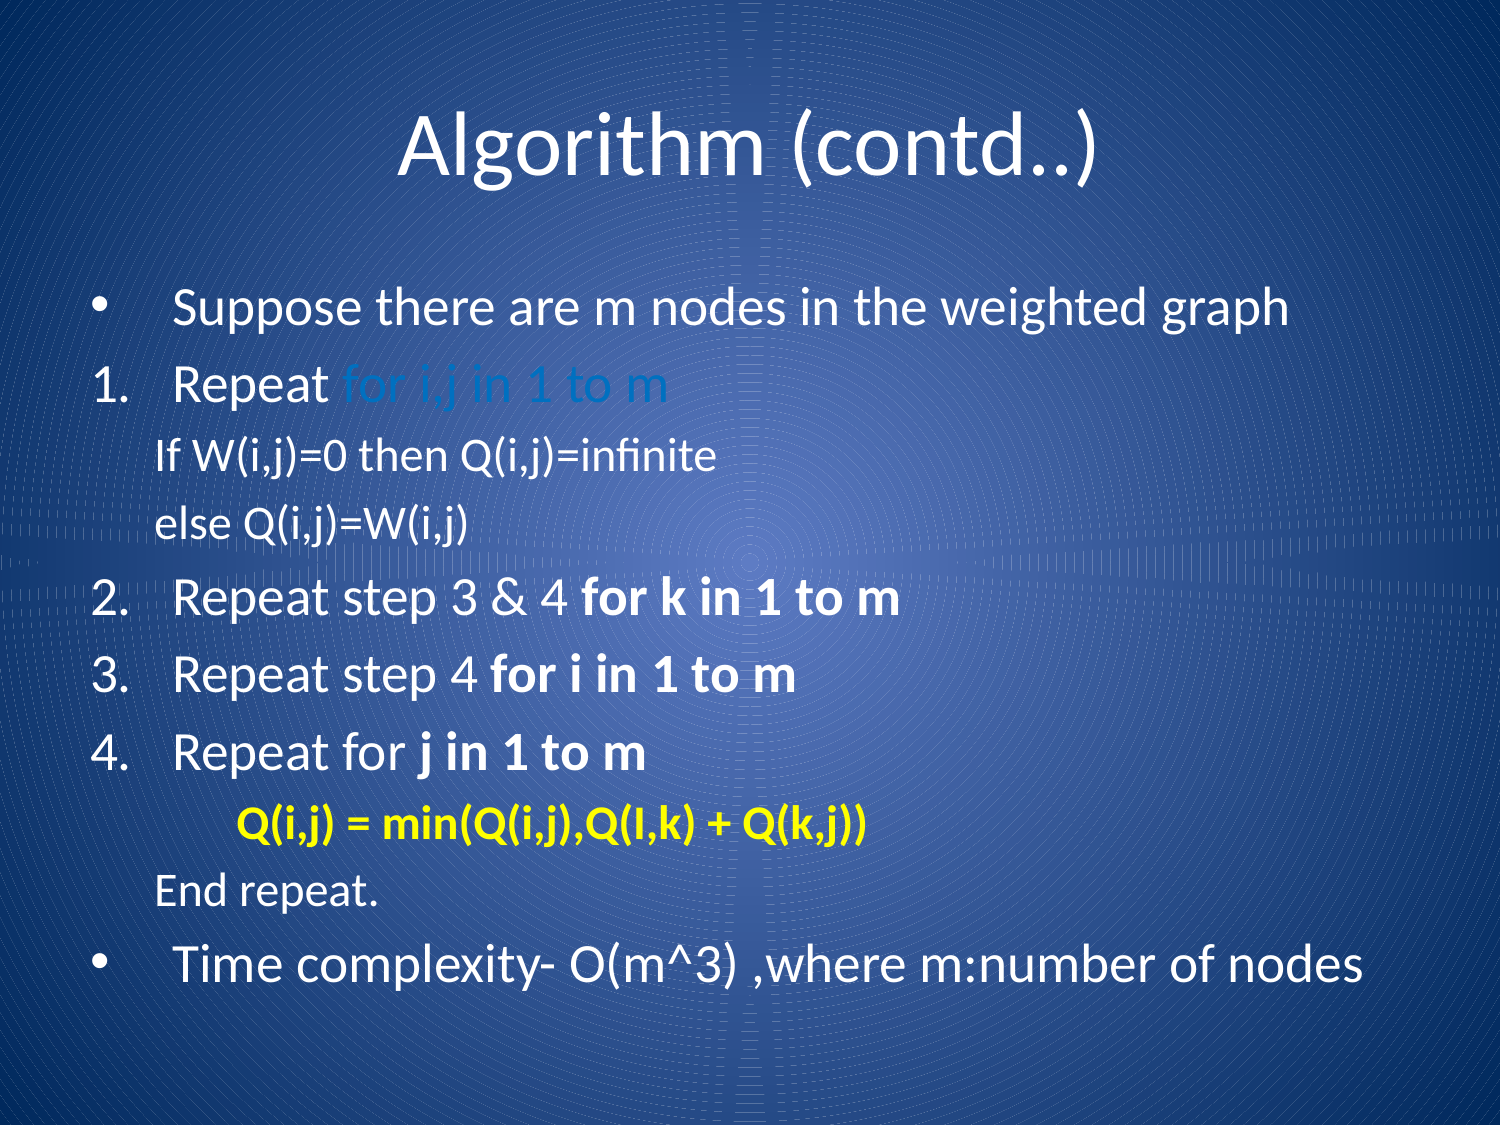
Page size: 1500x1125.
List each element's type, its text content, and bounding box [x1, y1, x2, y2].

list Suppose there are m nodes in the weighted graph Repeat for i,j in 1 to m If W(i,j)=0 then Q(i,j)=infinite else Q(i,j)=W(i,j) Repeat step 3 & 4 for k in 1 to m Repeat step 4 for i in 1 to m Repeat for j in 1 to m Q(i,j) = min(Q(i,j),Q(I,k) + Q(k,j)) End repeat. Time complexity- O(m^3) ,where m:number of nodes [75, 262, 1425, 1005]
title Algorithm (contd..) [75, 45, 1425, 233]
